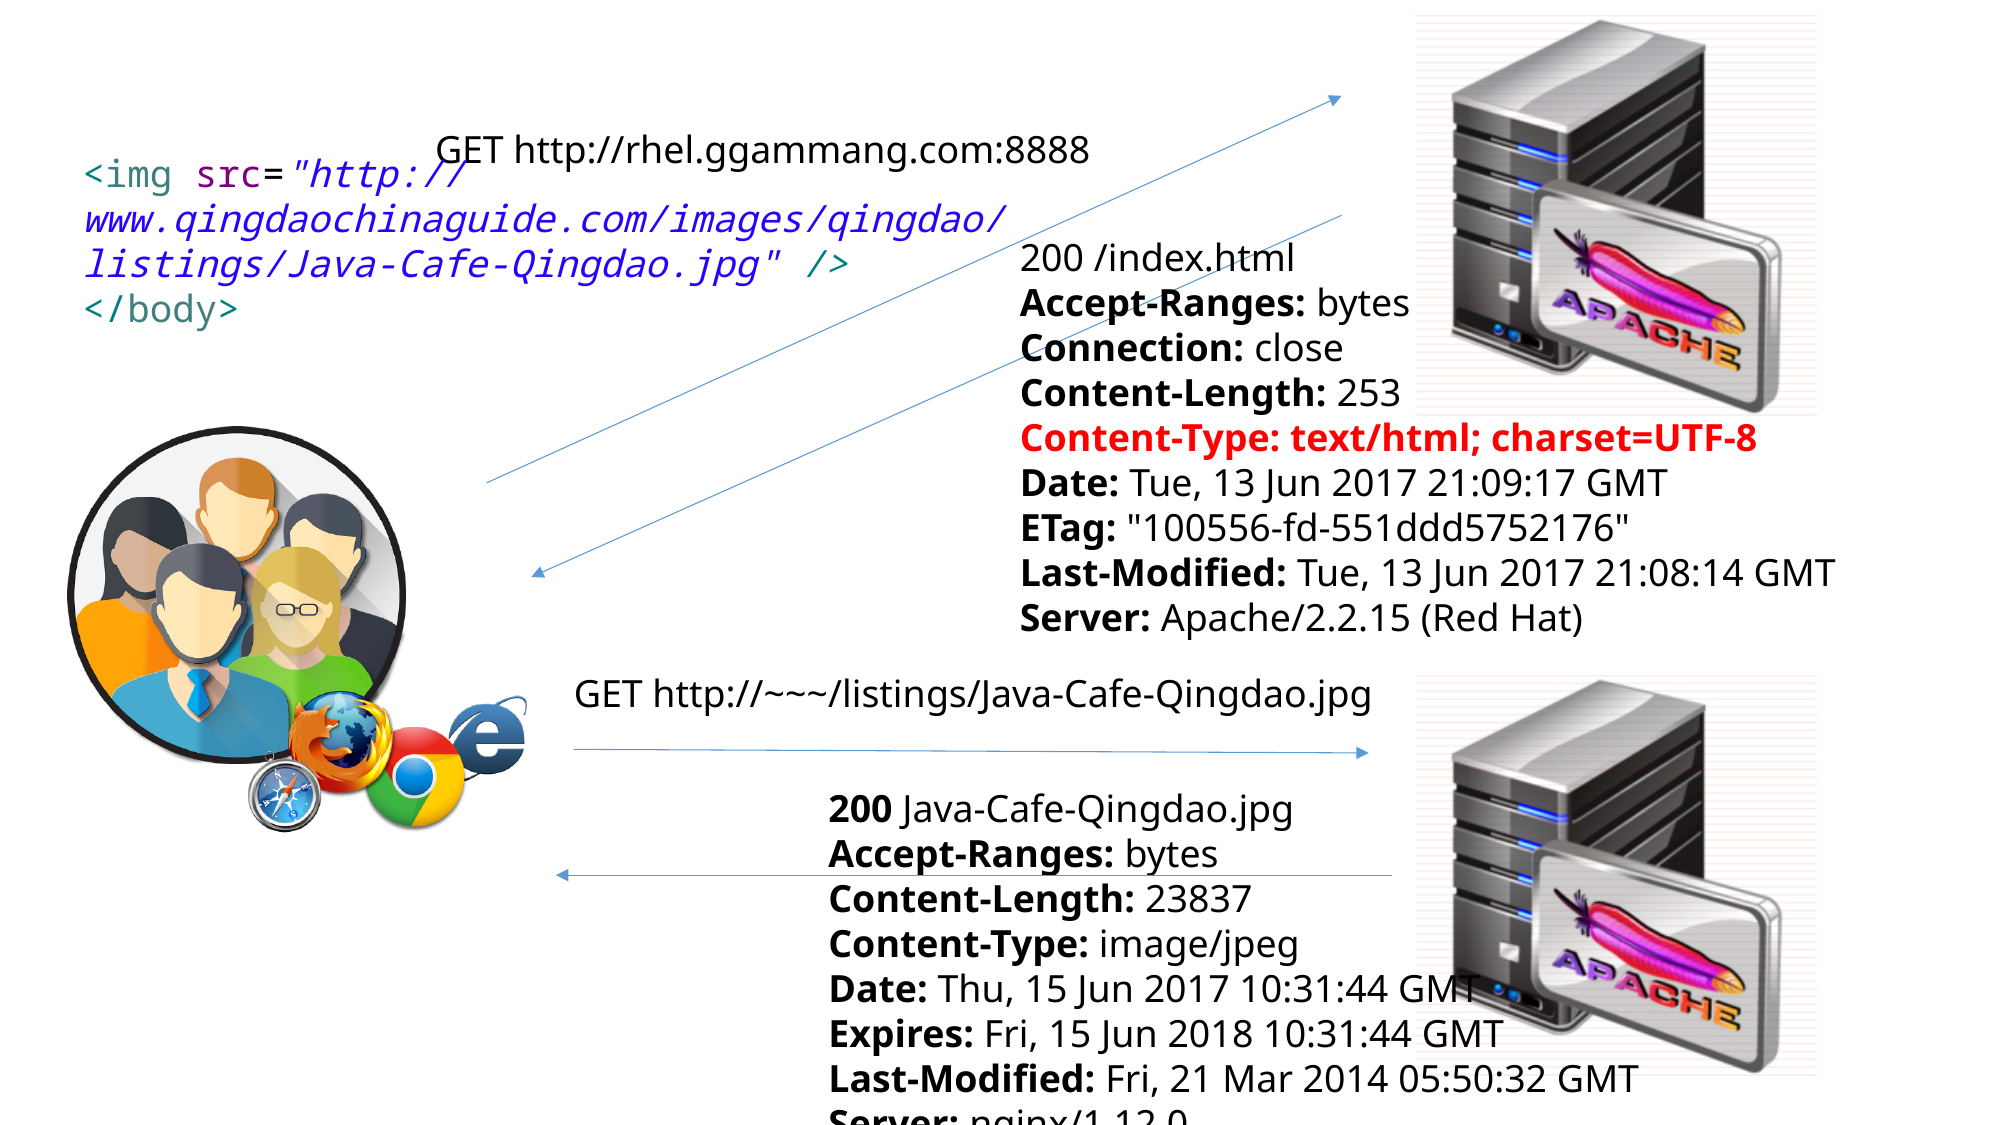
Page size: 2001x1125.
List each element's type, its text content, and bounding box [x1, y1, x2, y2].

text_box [486, 95, 1342, 483]
picture [67, 426, 547, 847]
picture [1416, 15, 1817, 416]
text_box <img src="http://www.qingdaochinaguide.com/images/qingdao/listings/Java-Cafe-Qingdao.jpg" /> </body> [67, 142, 486, 337]
text_box 200 /index.html Accept-Ranges: bytes Connection: close Content-Length: 253 Content-Type: text/html; charset=UTF-8 Date: Tue, 13 Jun 2017 21:09:17 GMT ETag: "100556-fd-551ddd5752176" Last-Modified: Tue, 13 Jun 2017 21:08:14 GMT Server: Apache/2.2.15 (Red Hat) [1005, 226, 2000, 663]
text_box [555, 663, 2000, 1125]
text_box GET http://rhel.ggammang.com:8888 [420, 119, 486, 142]
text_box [531, 215, 1342, 578]
